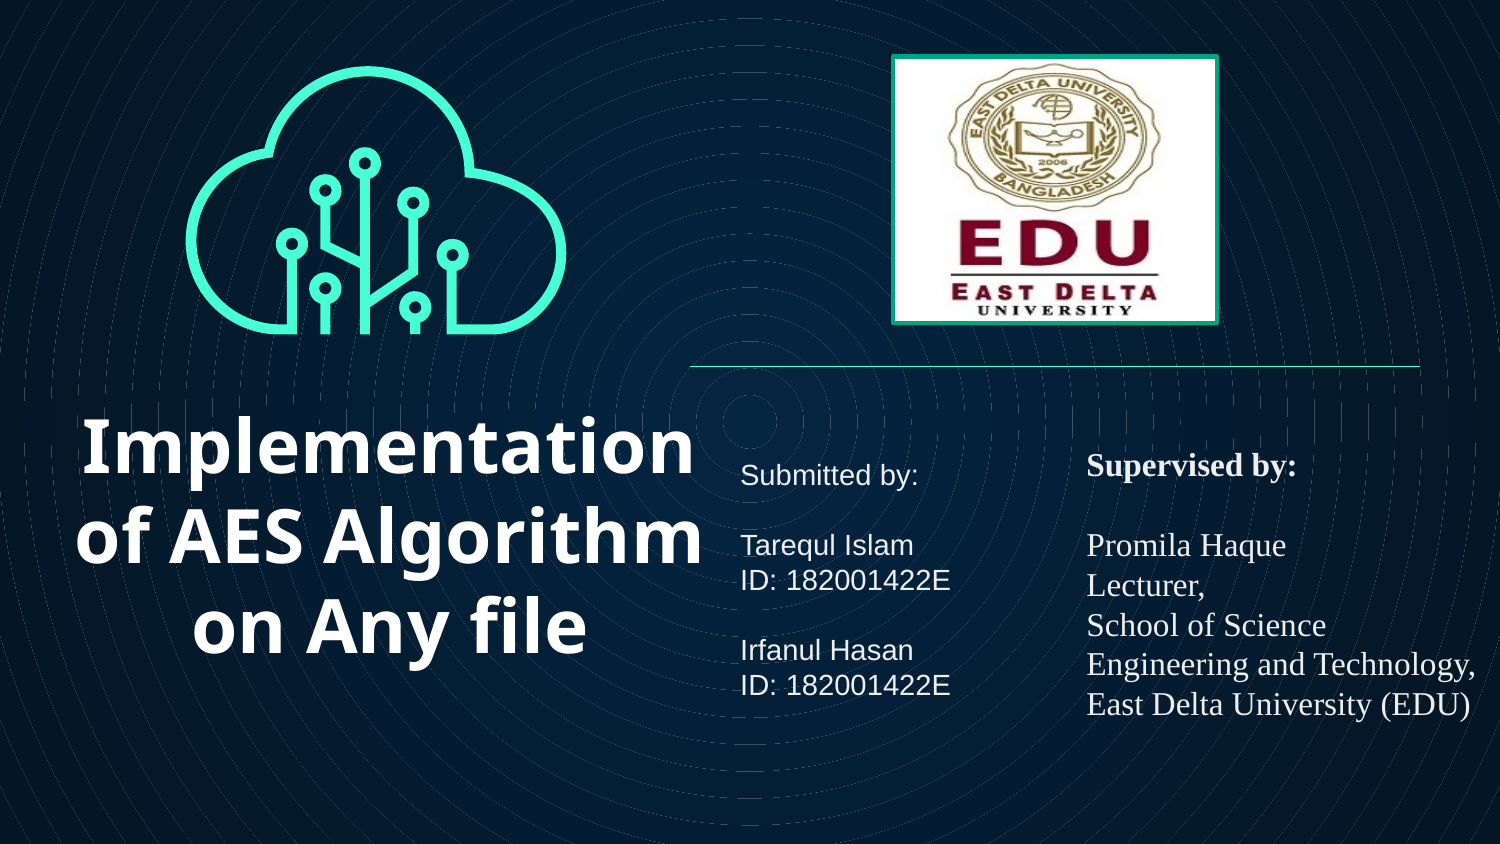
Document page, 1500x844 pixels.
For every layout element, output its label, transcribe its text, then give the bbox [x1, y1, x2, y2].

picture [894, 58, 1216, 322]
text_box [181, 61, 567, 335]
text_box Supervised by: Promila Haque Lecturer, School of Science Engineering and Technology, East Delta University (EDU) [1071, 435, 1500, 730]
title Implementation of AES Algorithm on Any file [54, 379, 726, 684]
text_box Submitted by: Tarequl Islam ID: 182001422E Irfanul Hasan ID: 182001422E [725, 449, 1071, 709]
